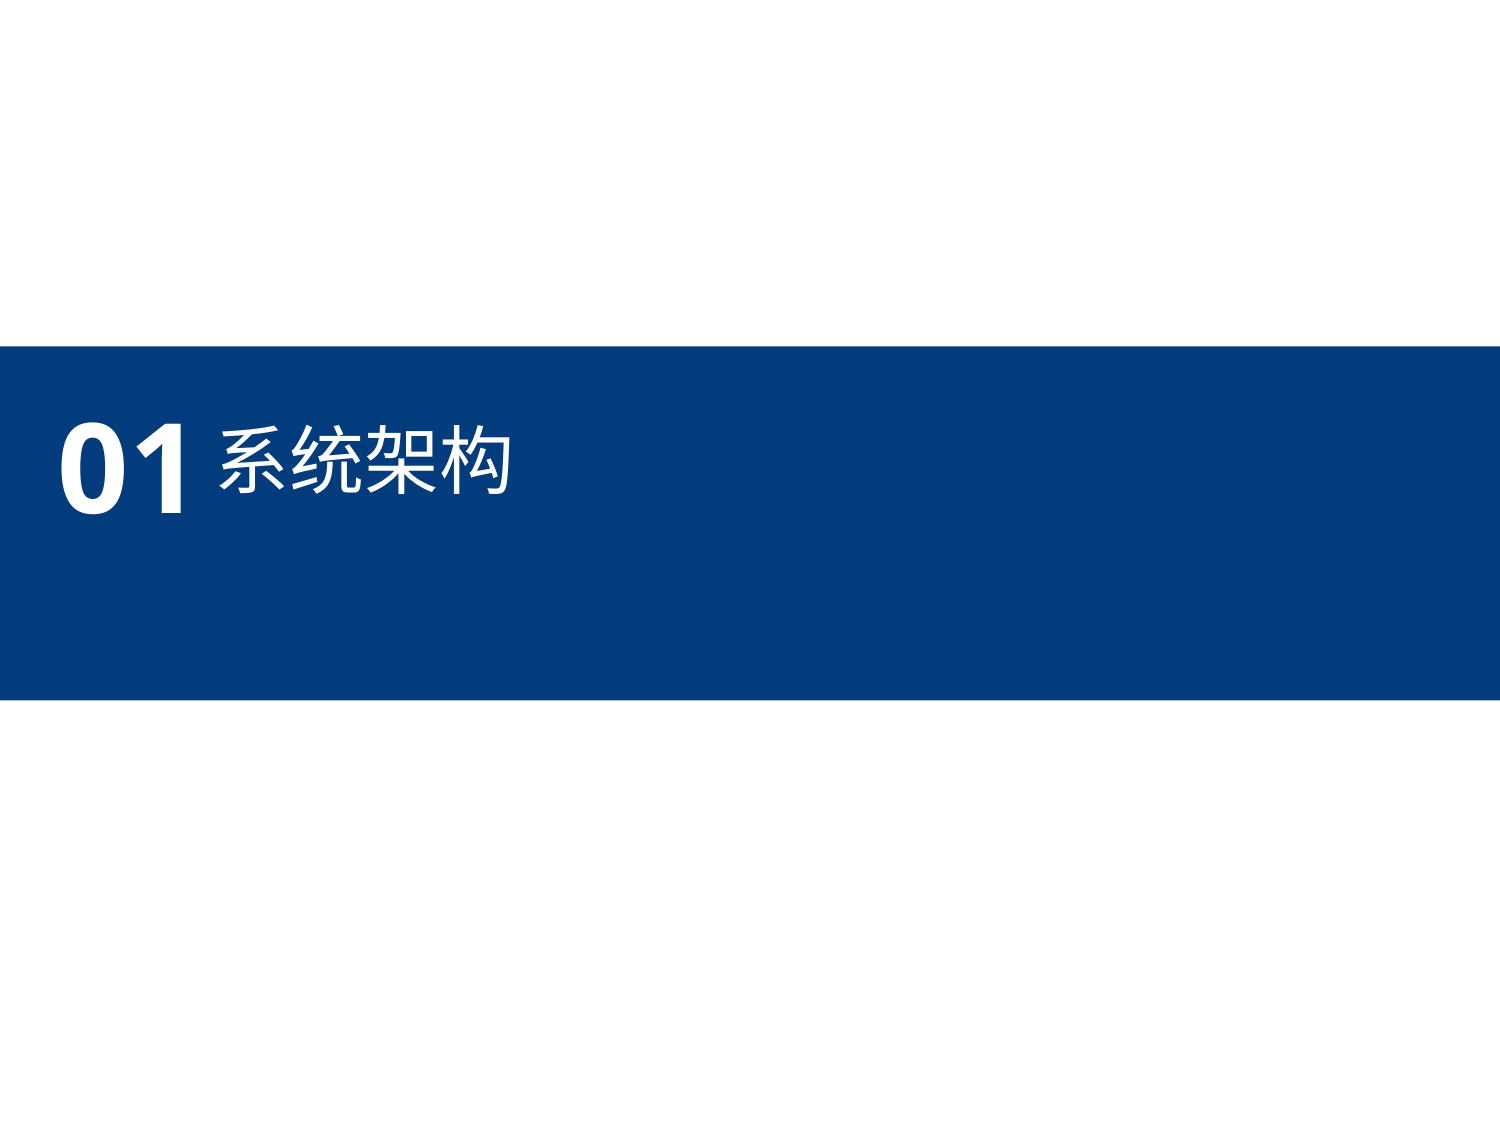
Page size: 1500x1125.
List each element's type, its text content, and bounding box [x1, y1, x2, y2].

text_box 01 [42, 381, 216, 547]
text_box 系统架构 [216, 406, 530, 511]
text_box [0, 344, 1500, 703]
